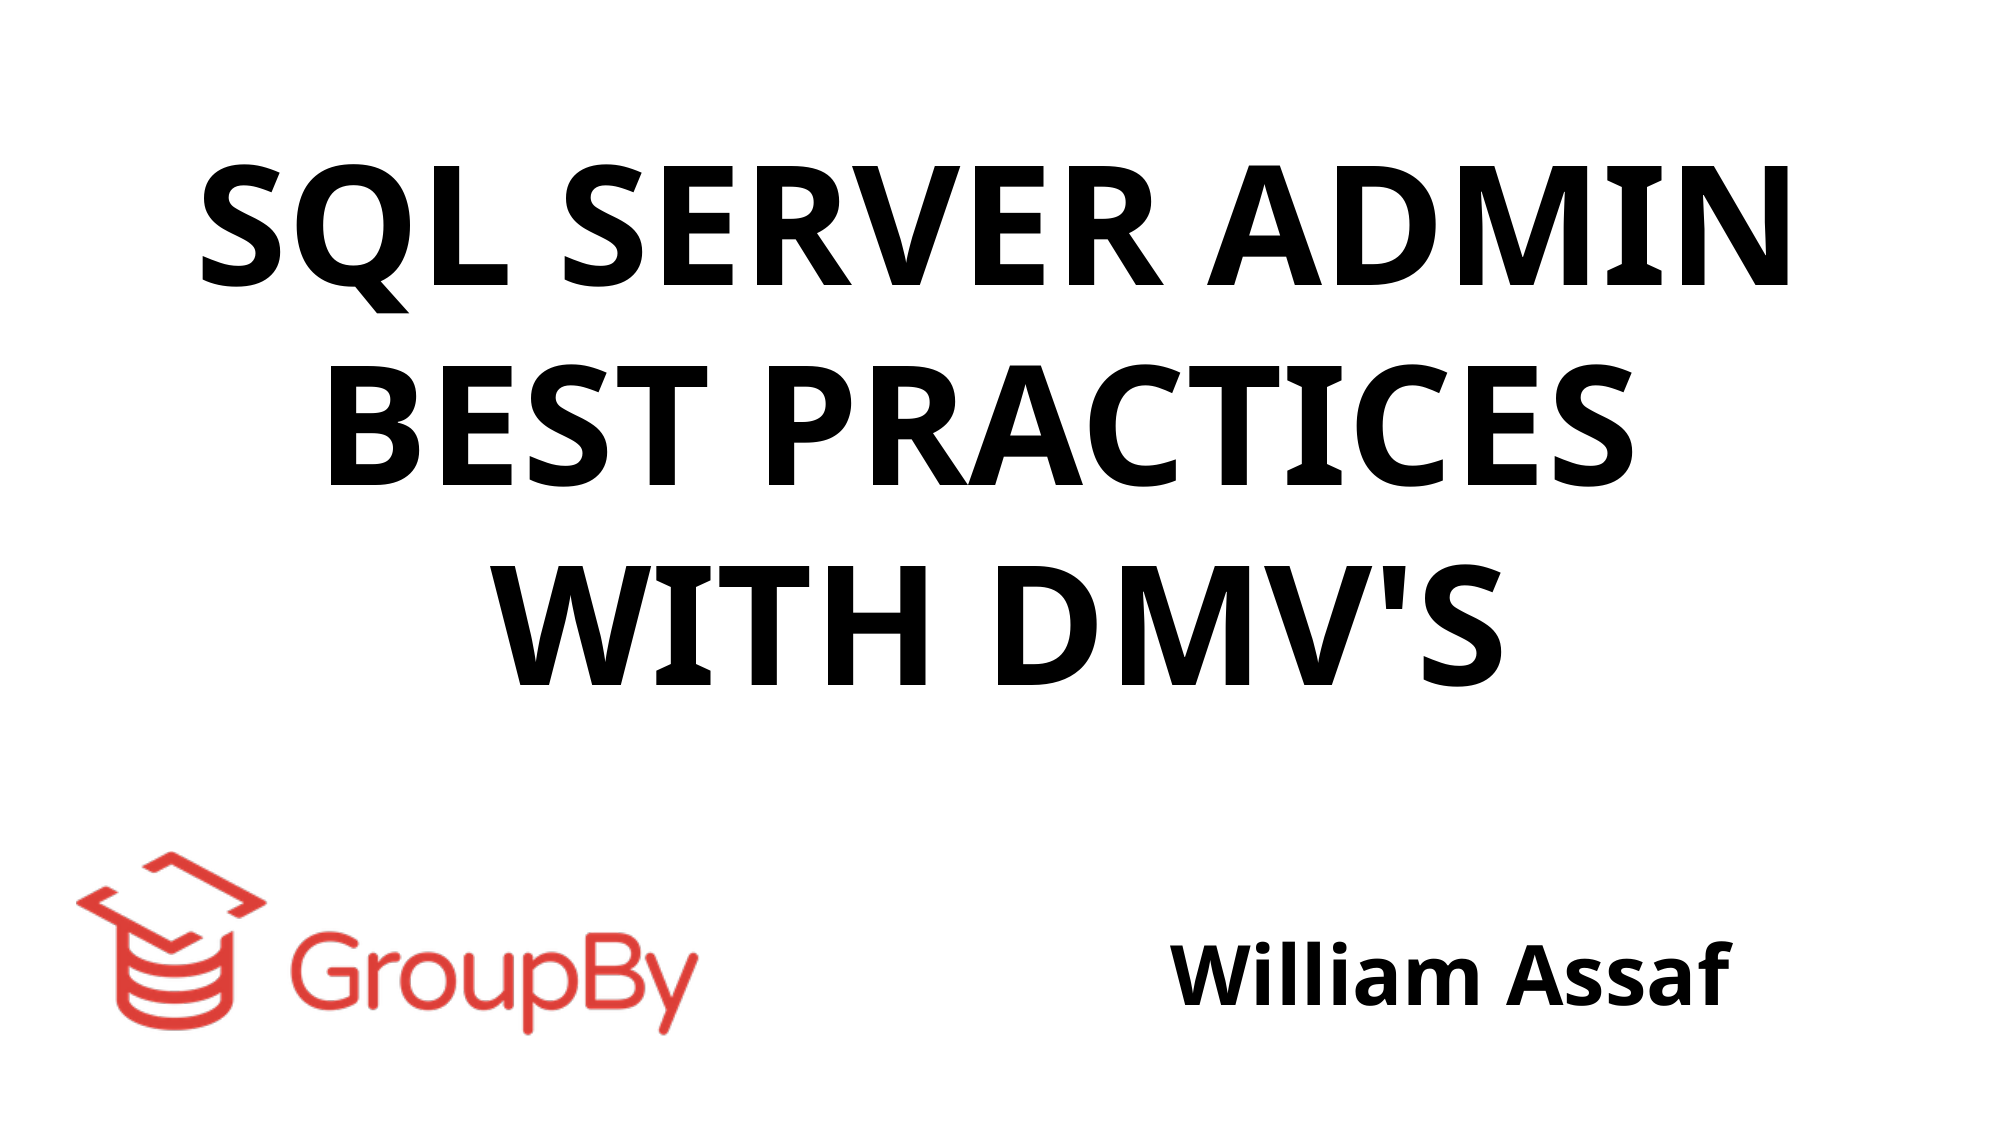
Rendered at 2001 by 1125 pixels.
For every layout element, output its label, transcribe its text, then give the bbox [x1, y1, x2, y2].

picture [74, 851, 701, 1037]
list William Assaf [774, 564, 2000, 1125]
title SQL Server Admin Best Practices with DMV's [0, 137, 2000, 700]
